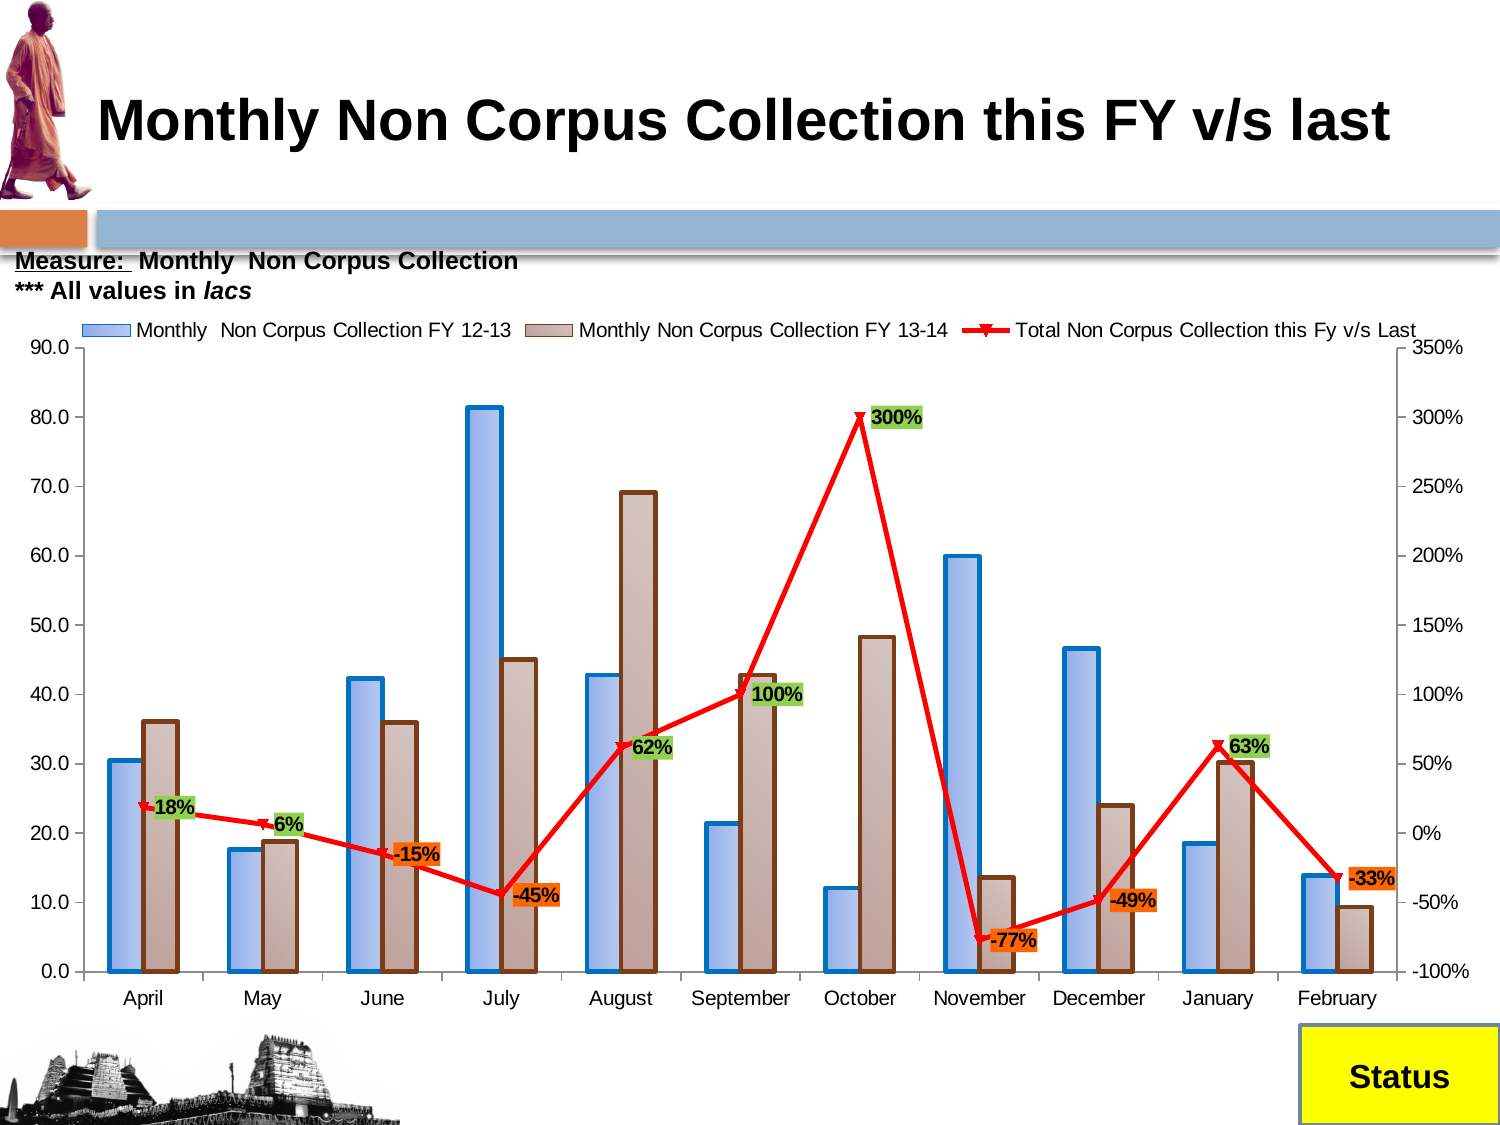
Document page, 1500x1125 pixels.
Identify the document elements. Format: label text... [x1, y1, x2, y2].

text_box Status [1298, 1034, 1500, 1125]
text_box Measure: Monthly Non Corpus Collection *** All values in lacs [0, 237, 575, 274]
chart [0, 274, 1500, 1026]
text_box Monthly Non Corpus Collection this FY v/s last [82, 75, 1407, 160]
picture [0, 0, 100, 200]
